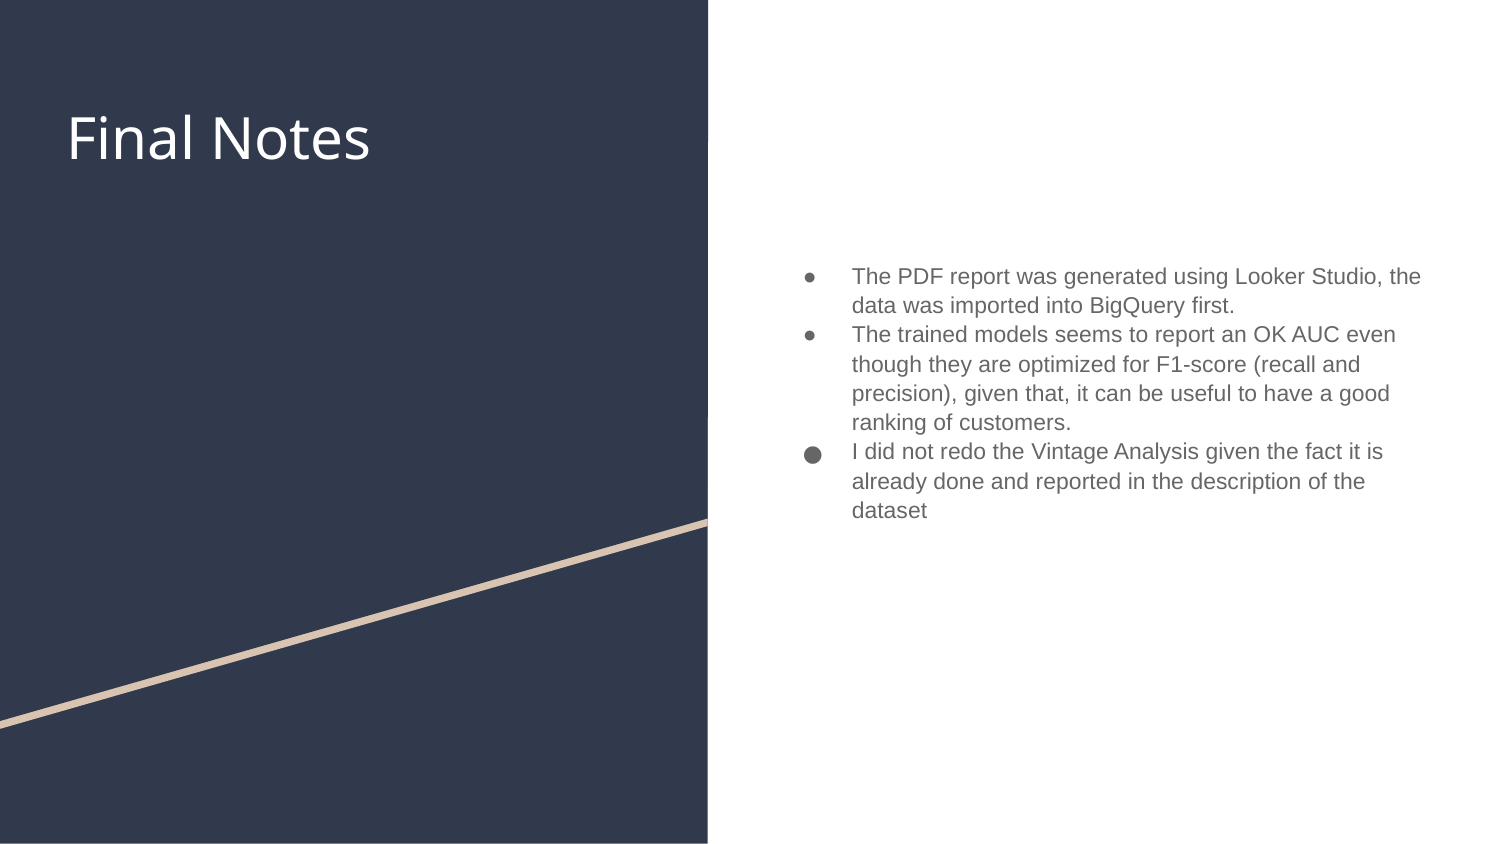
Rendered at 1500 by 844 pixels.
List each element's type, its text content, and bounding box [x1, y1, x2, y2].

list The PDF report was generated using Looker Studio, the data was imported into BigQuery first. The trained models seems to report an OK AUC even though they are optimized for F1-score (recall and precision), given that, it can be useful to have a good ranking of customers. I did not redo the Vintage Analysis given the fact it is already done and reported in the description of the dataset [761, 194, 1446, 755]
title Final Notes [51, 82, 660, 494]
